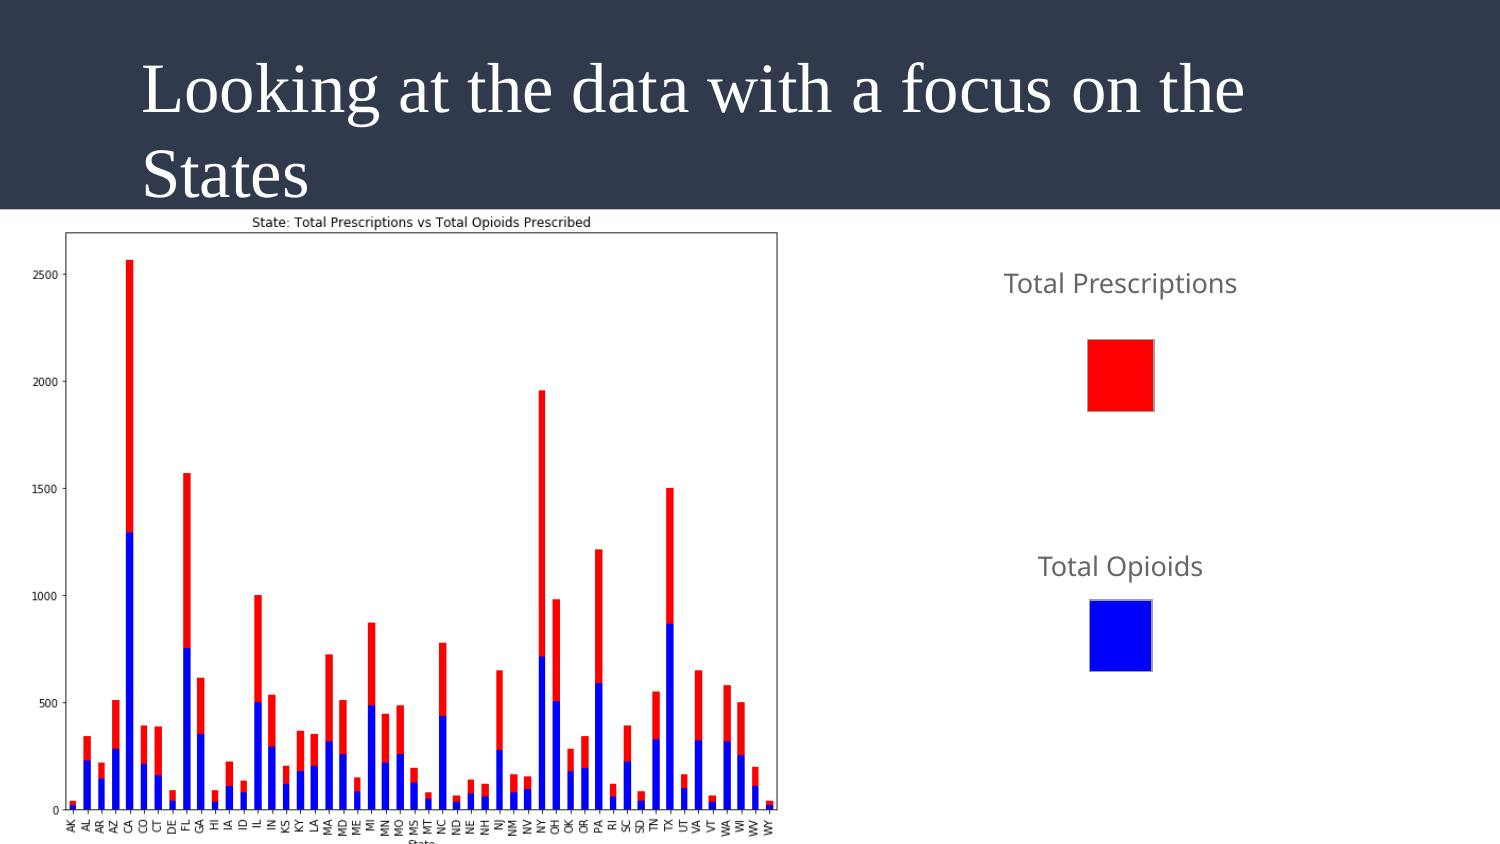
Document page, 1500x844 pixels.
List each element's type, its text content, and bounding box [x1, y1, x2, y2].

title Looking at the data with a focus on the States [51, 26, 1449, 185]
table_header [1088, 340, 1153, 411]
list Total Prescriptions Total Opioids [792, 247, 1449, 752]
table_header [1090, 601, 1151, 671]
picture [24, 208, 785, 844]
